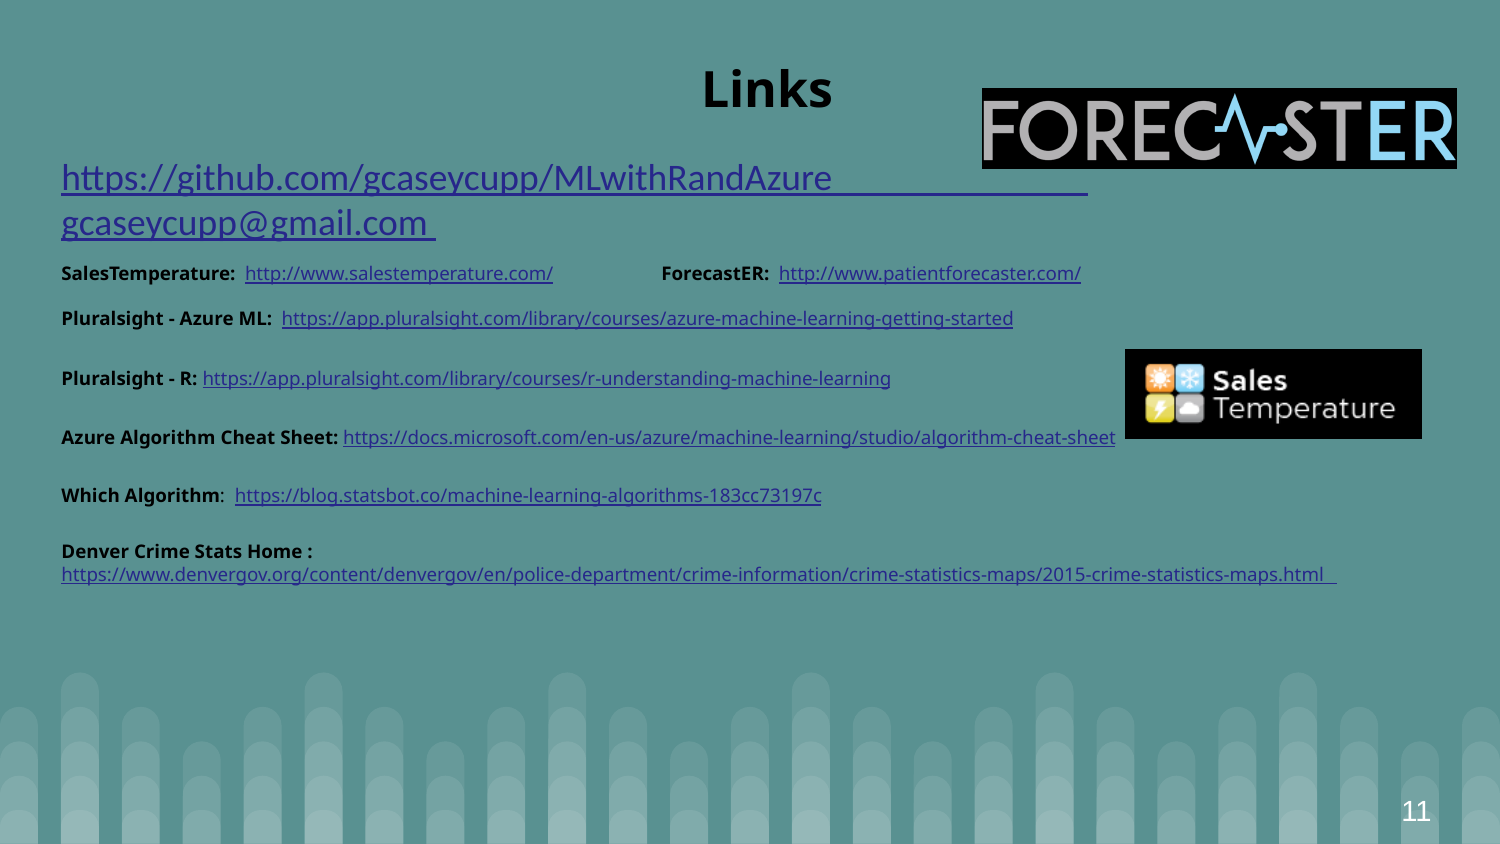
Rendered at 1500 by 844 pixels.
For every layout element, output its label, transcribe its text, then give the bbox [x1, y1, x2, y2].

slide_number ‹#› [1386, 777, 1477, 842]
picture [1124, 348, 1422, 439]
picture [981, 88, 1457, 169]
list https://github.com/gcaseycupp/MLwithRandAzure gcaseycupp@gmail.com SalesTemperature: http://www.salestemperature.com/ ForecastER: http://www.patientforecaster.com/ Pluralsight - Azure ML: https://app.pluralsight.com/library/courses/azure-machine-learning-getting-started Pluralsight - R: https://app.pluralsight.com/library/courses/r-understanding-machine-learning Azure Algorithm Cheat Sheet: https://docs.microsoft.com/en-us/azure/machine-learning/studio/algorithm-cheat-sheet Which Algorithm: https://blog.statsbot.co/machine-learning-algorithms-183cc73197c Denver Crime Stats Home : https://www.denvergov.org/content/denvergov/en/police-department/crime-information/crime-statistics-maps/2015-crime-statistics-maps.html [46, 138, 1437, 745]
title Links [229, 36, 1306, 138]
